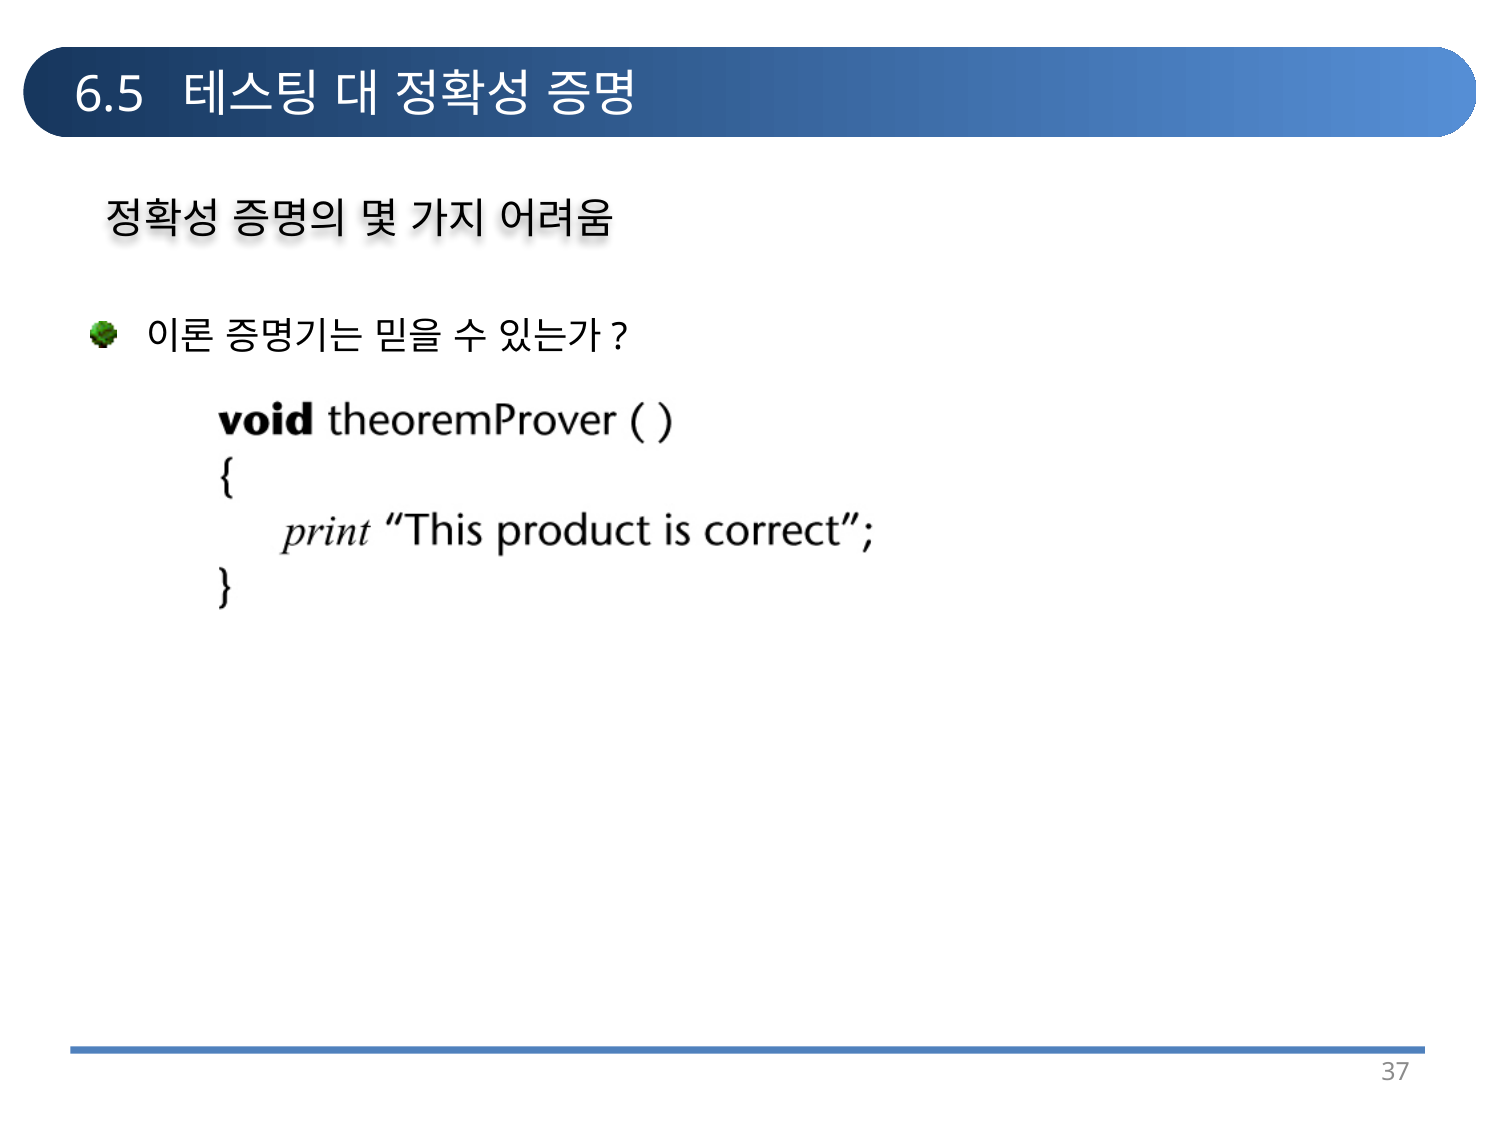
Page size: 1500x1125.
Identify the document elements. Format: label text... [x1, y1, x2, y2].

picture [218, 396, 875, 612]
list 정확성 증명의 몇 가지 어려움 [60, 180, 660, 255]
list 이론 증명기는 믿을 수 있는가? [74, 290, 1471, 1006]
title 6.5 테스팅 대 정확성 증명 [59, 56, 1410, 126]
slide_number 37 [1074, 1042, 1425, 1103]
picture [90, 321, 117, 348]
